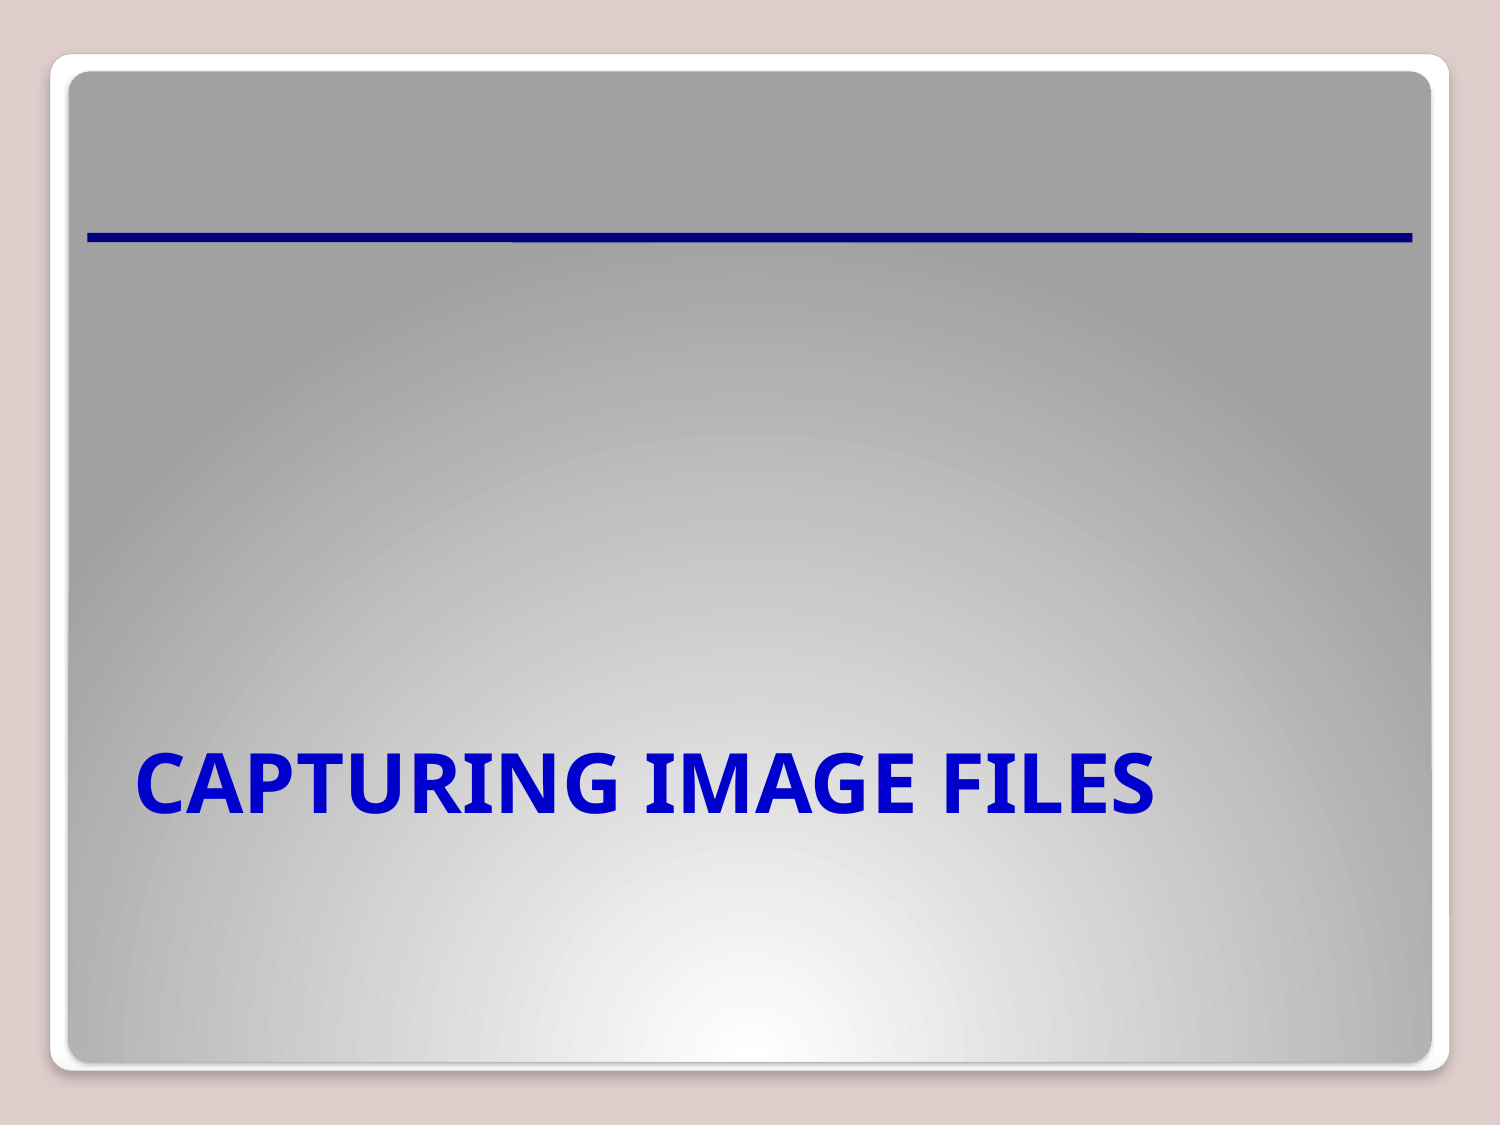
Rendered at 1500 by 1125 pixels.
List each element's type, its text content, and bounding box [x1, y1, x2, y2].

title Capturing image files [118, 722, 1394, 947]
